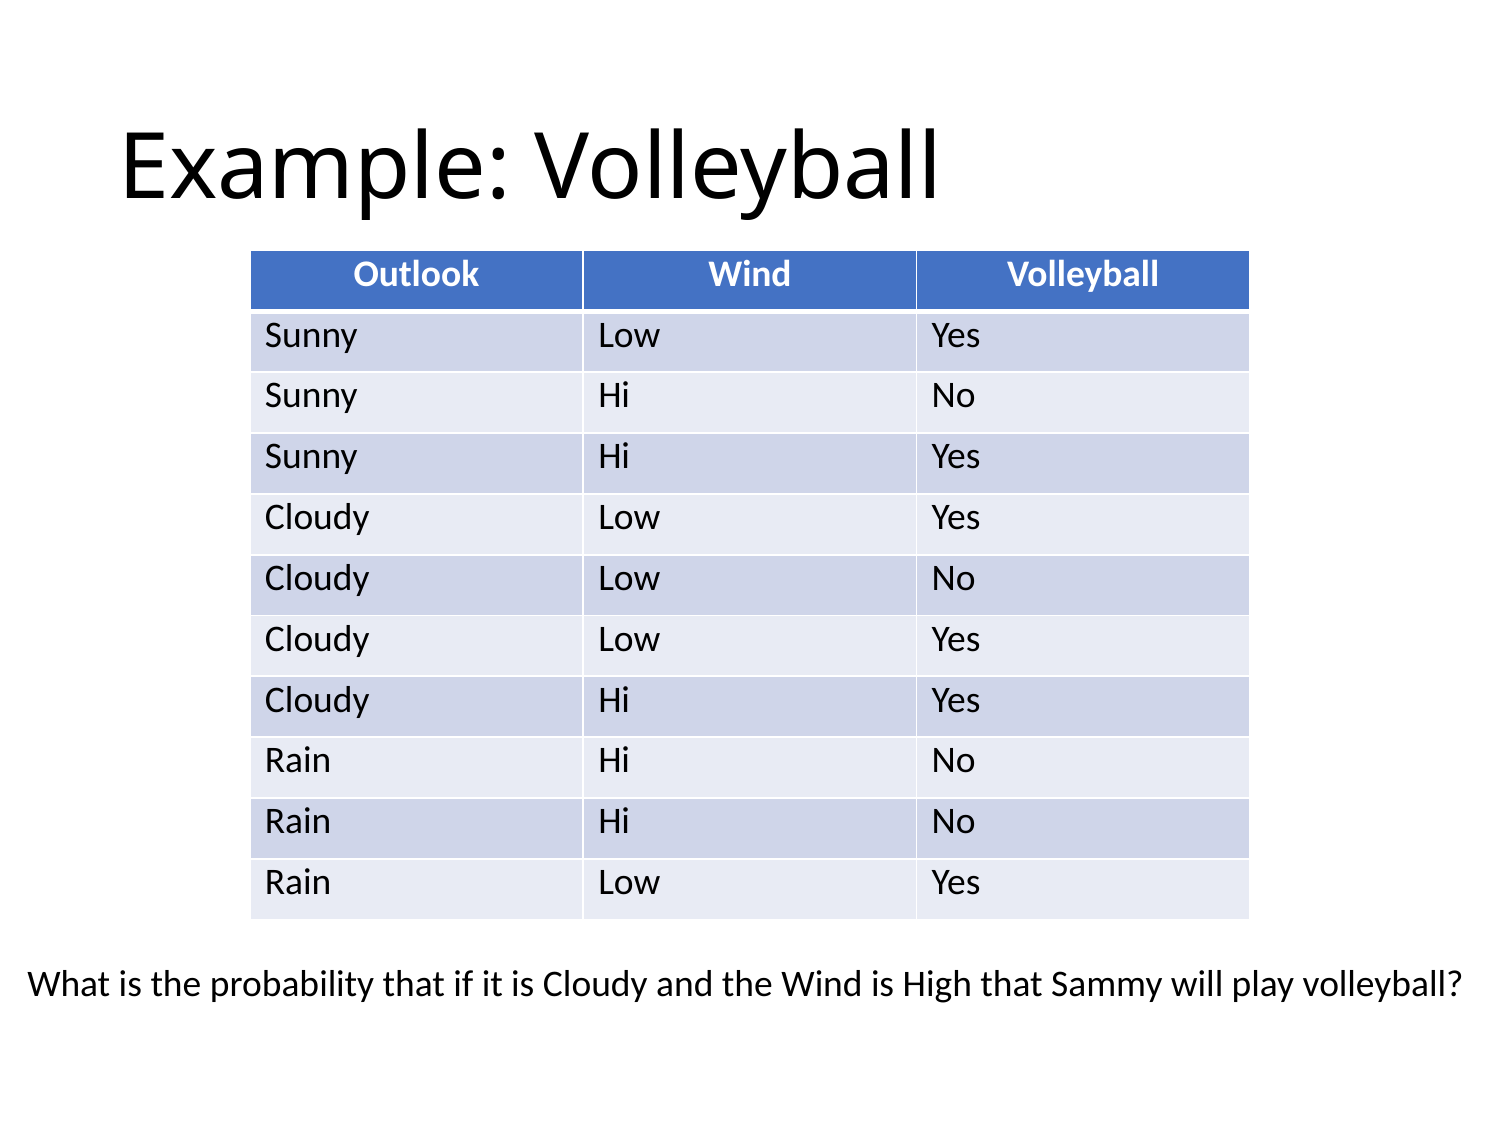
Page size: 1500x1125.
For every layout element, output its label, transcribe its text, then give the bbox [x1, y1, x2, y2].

table_cell Rain [251, 860, 582, 919]
table_cell No [917, 556, 1249, 615]
table_cell Hi [584, 799, 916, 858]
title Example: Volleyball [103, 59, 1397, 278]
table_cell Cloudy [251, 616, 582, 675]
table_cell Sunny [251, 434, 582, 493]
table_cell Low [584, 495, 916, 554]
table_cell Low [584, 314, 916, 371]
table_cell Cloudy [251, 556, 582, 615]
table_header Wind [584, 251, 916, 309]
table_header Volleyball [917, 251, 1249, 309]
table_cell Low [584, 616, 916, 675]
table_cell Yes [917, 616, 1249, 675]
table_cell Yes [917, 314, 1249, 371]
table_cell Hi [584, 738, 916, 797]
table_cell Cloudy [251, 677, 582, 736]
table_cell Yes [917, 434, 1249, 493]
table_cell Rain [251, 799, 582, 858]
table_cell Rain [251, 738, 582, 797]
table_cell Cloudy [251, 495, 582, 554]
table_cell Sunny [251, 314, 582, 371]
table_cell Yes [917, 495, 1249, 554]
table_cell Hi [584, 677, 916, 736]
table_cell No [917, 373, 1249, 432]
table_cell Low [584, 556, 916, 615]
table_cell Yes [917, 860, 1249, 919]
table_cell Hi [584, 373, 916, 432]
table_cell Yes [917, 677, 1249, 736]
table_cell Low [584, 860, 916, 919]
text_box What is the probability that if it is Cloudy and the Wind is High that Sammy will play volleyball? [12, 951, 1486, 1012]
table_cell No [917, 738, 1249, 797]
table_cell Sunny [251, 373, 582, 432]
table_cell Hi [584, 434, 916, 493]
table_cell No [917, 799, 1249, 858]
table_header Outlook [251, 251, 582, 309]
